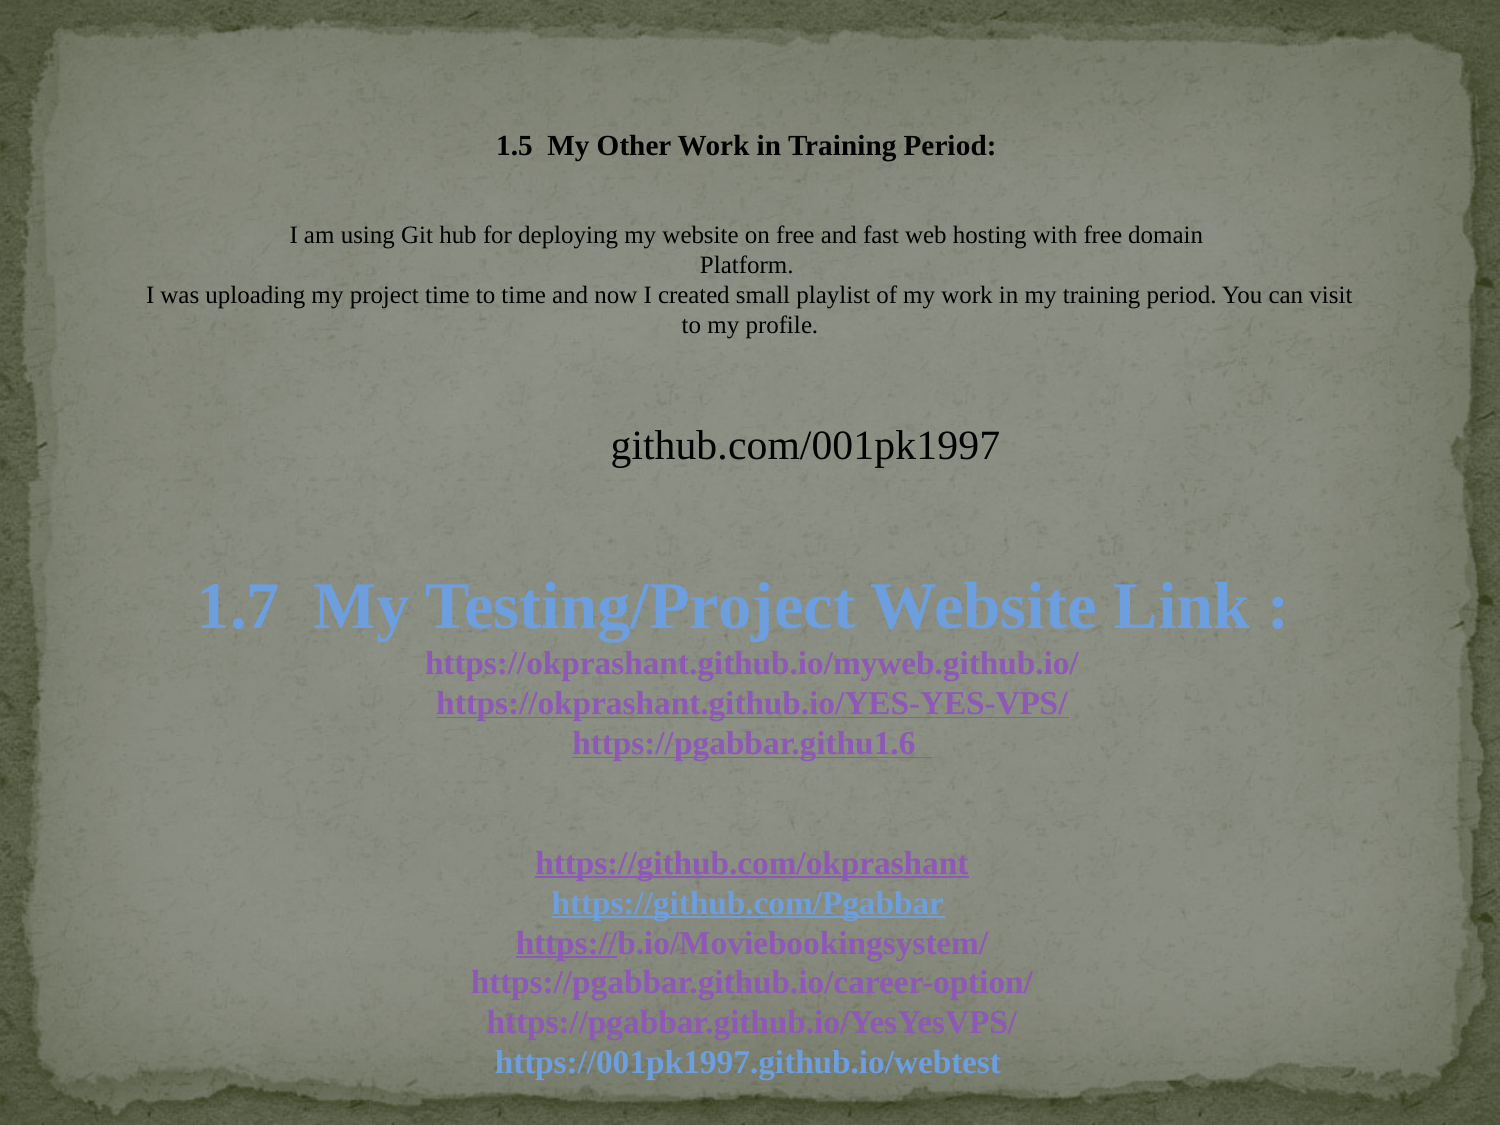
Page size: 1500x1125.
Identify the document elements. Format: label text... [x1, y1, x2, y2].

text_box 1.5 My Other Work in Training Period: I am using Git hub for deploying my website on free and fast web hosting with free domain Platform. I was uploading my project time to time and now I created small playlist of my work in my training period. You can visit to my profile. [128, 118, 1372, 346]
text_box 1.7 My Testing/Project Website Link : https://okprashant.github.io/myweb.github.io/ https://okprashant.github.io/YES-YES-VPS/ https://pgabbar.githu1.6 https://github.com/okprashant https://github.com/Pgabbar https://b.io/Moviebookingsystem/ https://pgabbar.github.io/career-option/ https://pgabbar.github.io/YesYesVPS/ https://001pk1997.github.io/webtest [70, 553, 1360, 1088]
text_box github.com/001pk1997 [292, 410, 1254, 476]
